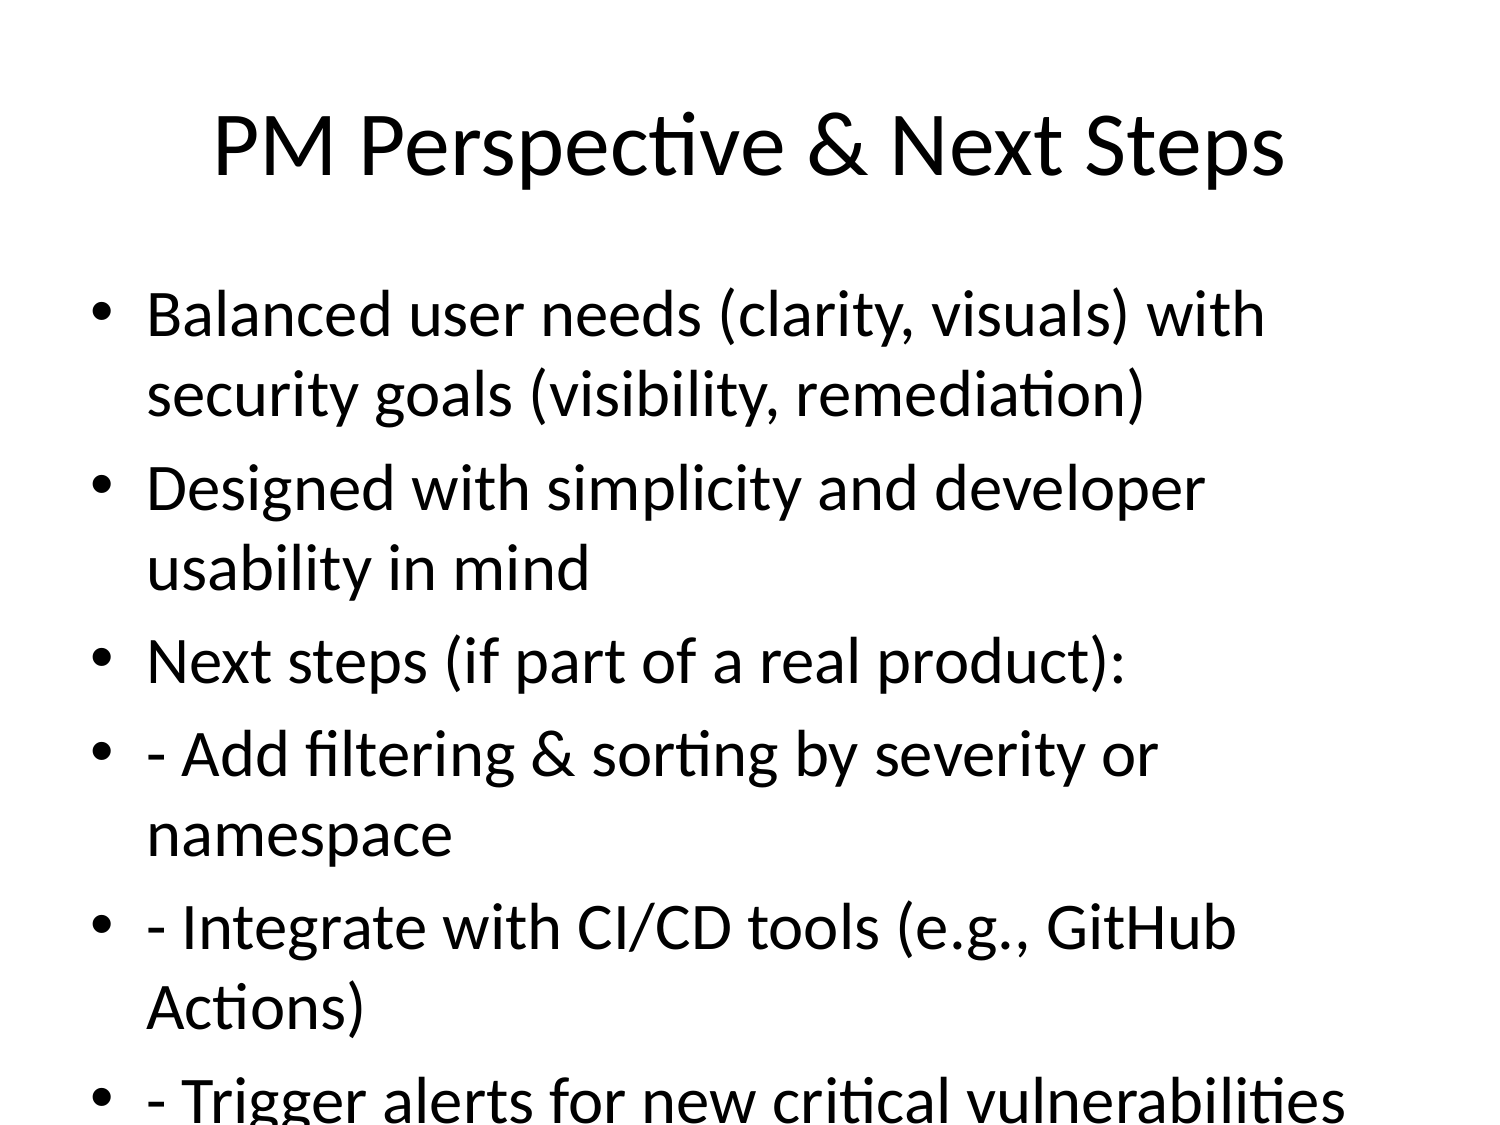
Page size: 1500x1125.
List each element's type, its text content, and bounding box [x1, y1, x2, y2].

list Balanced user needs (clarity, visuals) with security goals (visibility, remediation) Designed with simplicity and developer usability in mind Next steps (if part of a real product): - Add filtering & sorting by severity or namespace - Integrate with CI/CD tools (e.g., GitHub Actions) - Trigger alerts for new critical vulnerabilities [75, 262, 1425, 1005]
title PM Perspective & Next Steps [75, 45, 1425, 233]
